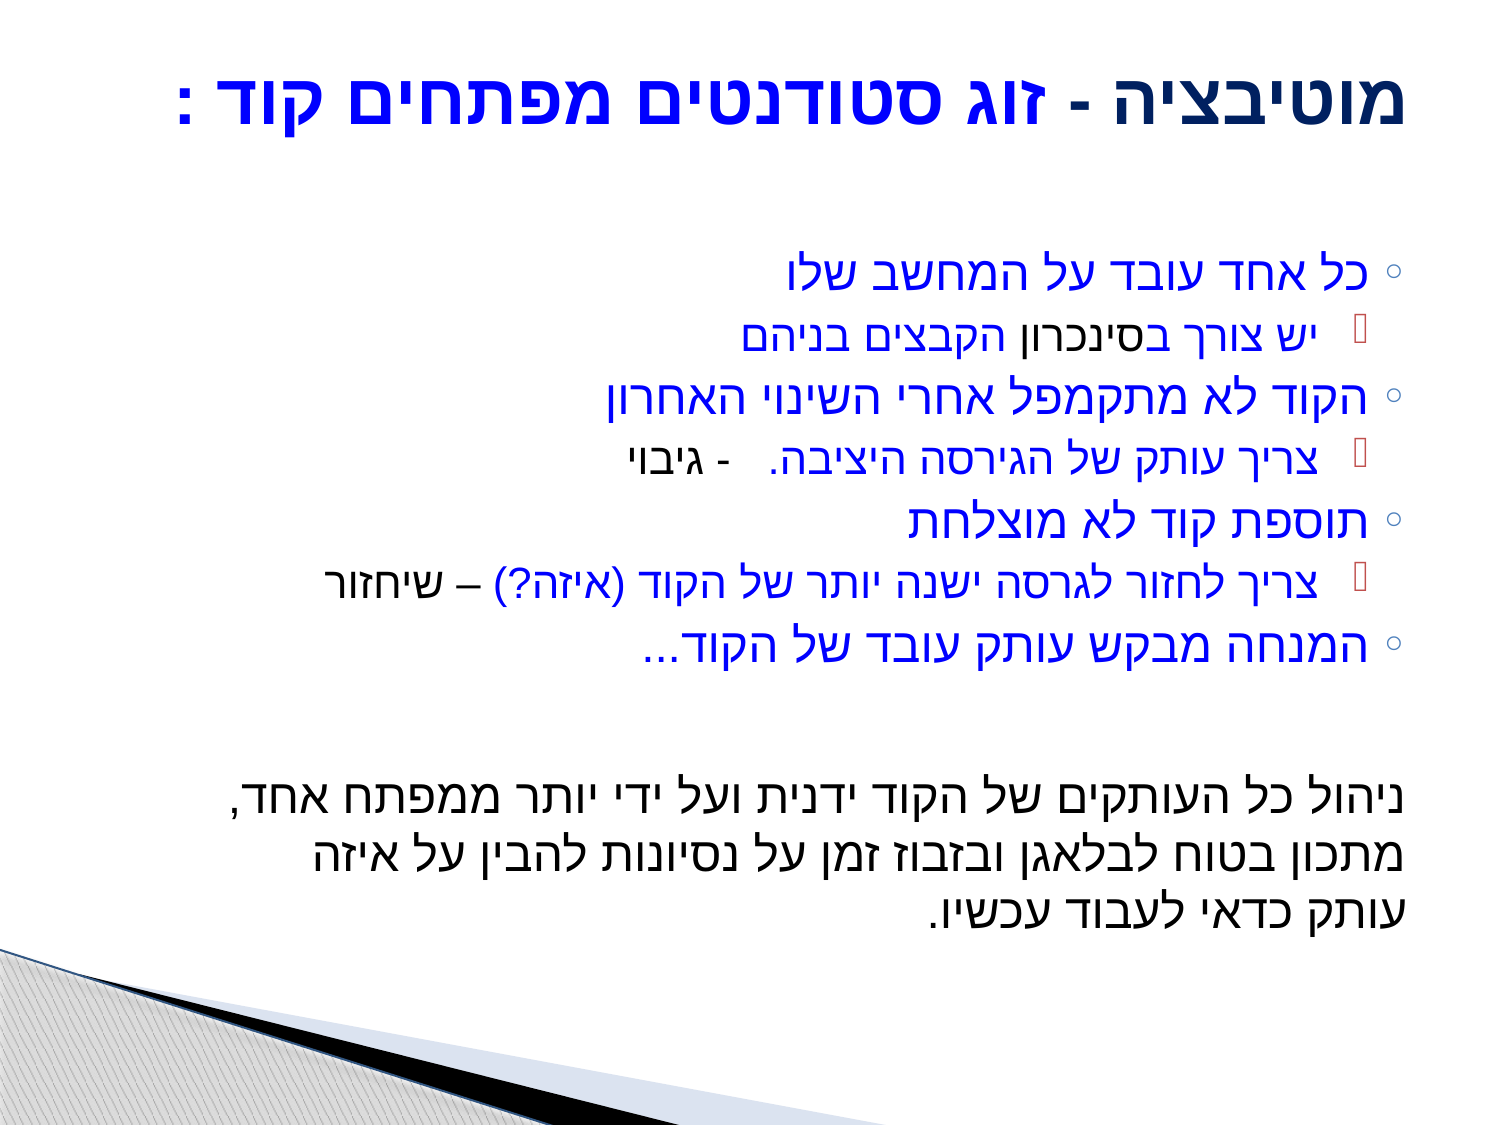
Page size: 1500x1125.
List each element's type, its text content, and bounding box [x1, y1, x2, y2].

title מוטיבציה - זוג סטודנטים מפתחים קוד : [75, 45, 1425, 233]
list כל אחד עובד על המחשב שלו יש צורך בסינכרון הקבצים בניהם הקוד לא מתקמפל אחרי השינוי האחרון צריך עותק של הגירסה היציבה. - גיבוי תוספת קוד לא מוצלחת צריך לחזור לגרסה ישנה יותר של הקוד (איזה?) – שיחזור המנחה מבקש עותק עובד של הקוד... ניהול כל העותקים של הקוד ידנית ועל ידי יותר ממפתח אחד, מתכון בטוח לבלאגן ובזבוז זמן על נסיונות להבין על איזה עותק כדאי לעבוד עכשיו. [212, 188, 1488, 1056]
